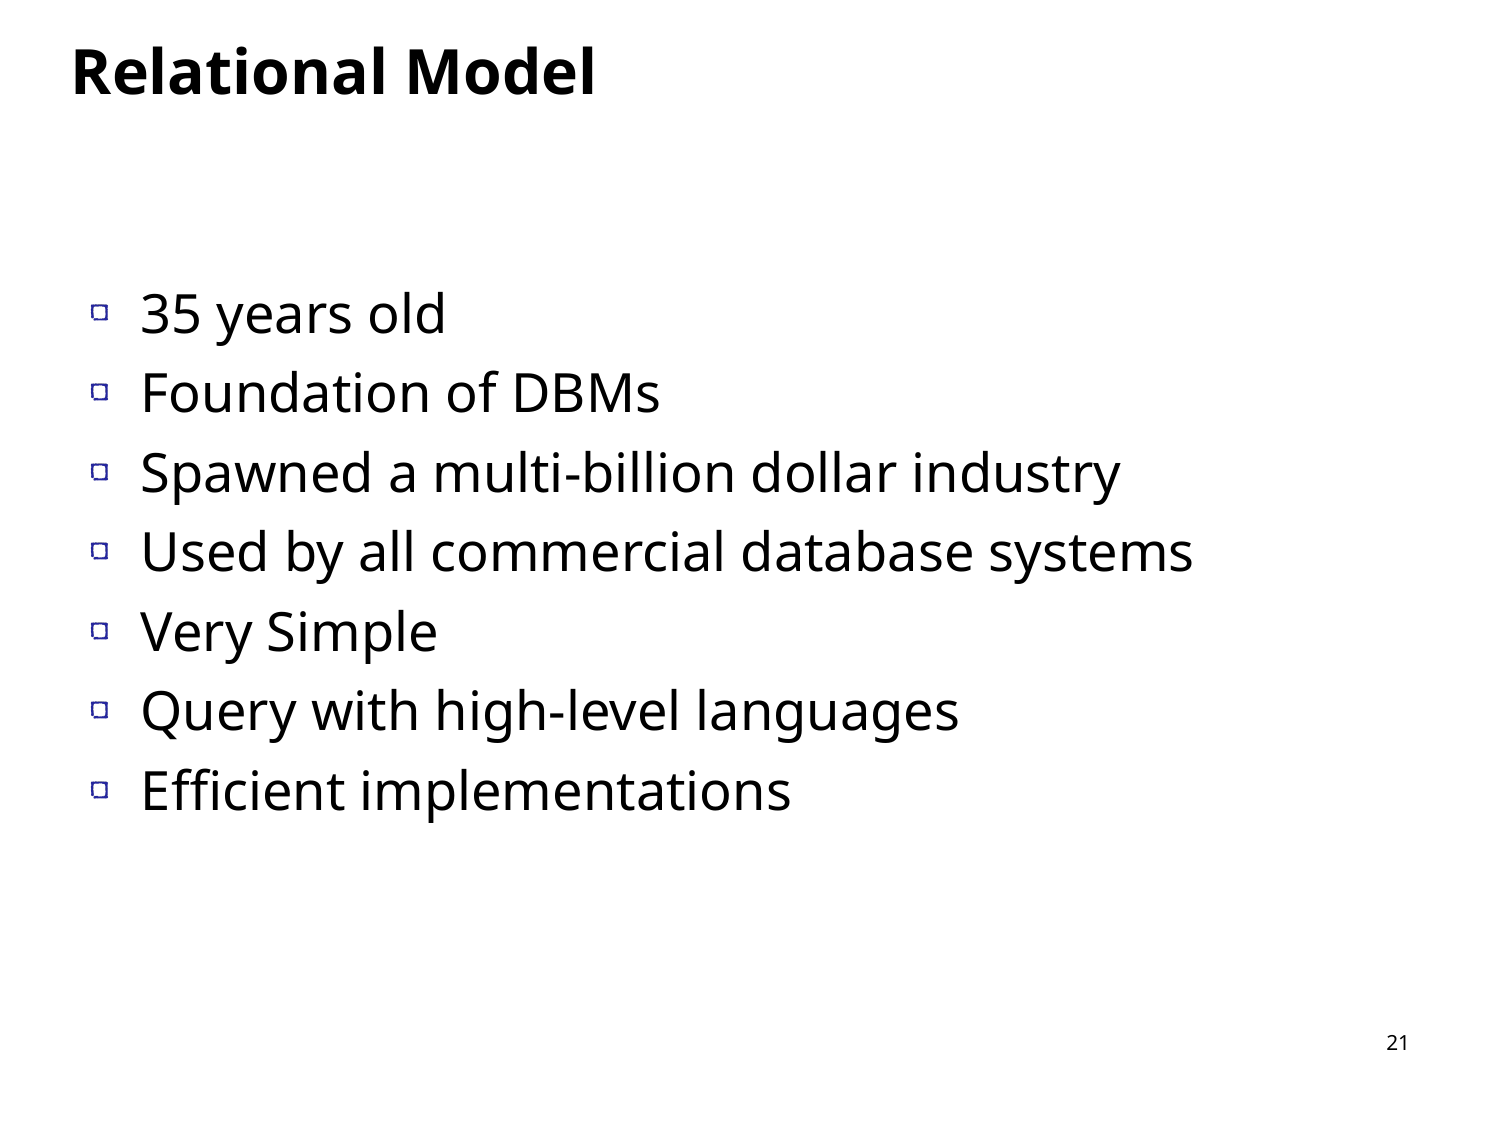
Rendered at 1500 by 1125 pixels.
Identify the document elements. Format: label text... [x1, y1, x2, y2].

slide_number 21 [1074, 1025, 1425, 1063]
picture [90, 779, 112, 799]
picture [90, 540, 112, 560]
text_box Relational Model [63, 24, 1336, 114]
picture [90, 461, 112, 481]
picture [90, 302, 112, 321]
picture [90, 620, 112, 640]
picture [90, 699, 112, 719]
text_box 35 years old Foundation of DBMs Spawned a multi-billion dollar industry Used by all commercial database systems Very Simple Query with high-level languages Efficient implementations [77, 271, 1323, 829]
picture [90, 381, 112, 401]
